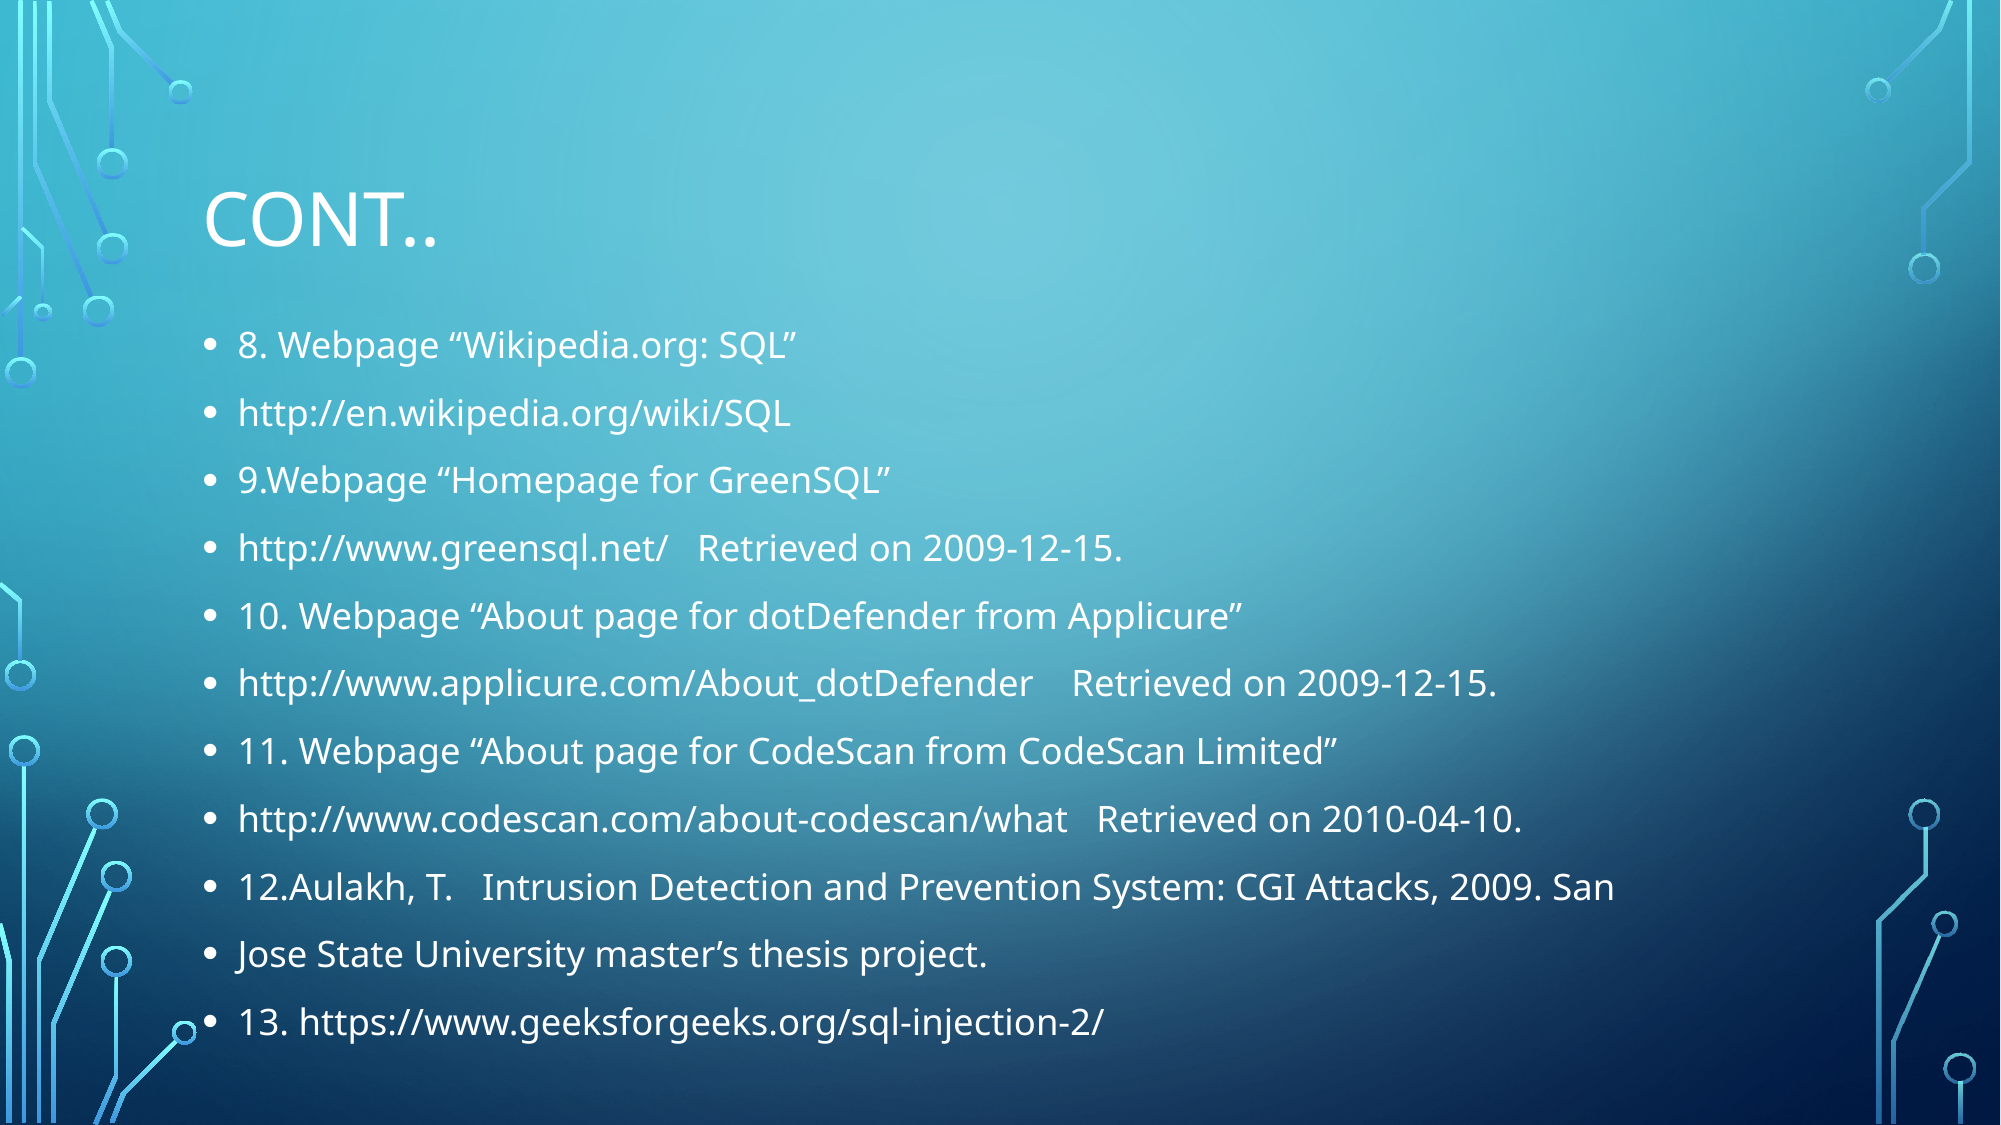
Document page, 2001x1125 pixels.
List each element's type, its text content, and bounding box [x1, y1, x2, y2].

title Cont.. [187, 101, 1813, 305]
list 8. Webpage “Wikipedia.org: SQL” http://en.wikipedia.org/wiki/SQL 9.Webpage “Homepage for GreenSQL” http://www.greensql.net/ Retrieved on 2009-12-15. 10. Webpage “About page for dotDefender from Applicure” http://www.applicure.com/About_dotDefender Retrieved on 2009-12-15. 11. Webpage “About page for CodeScan from CodeScan Limited” http://www.codescan.com/about-codescan/what Retrieved on 2010-04-10. 12.Aulakh, T. Intrusion Detection and Prevention System: CGI Attacks, 2009. San Jose State University master’s thesis project. 13. https://www.geeksforgeeks.org/sql-injection-2/ [187, 305, 1813, 1055]
